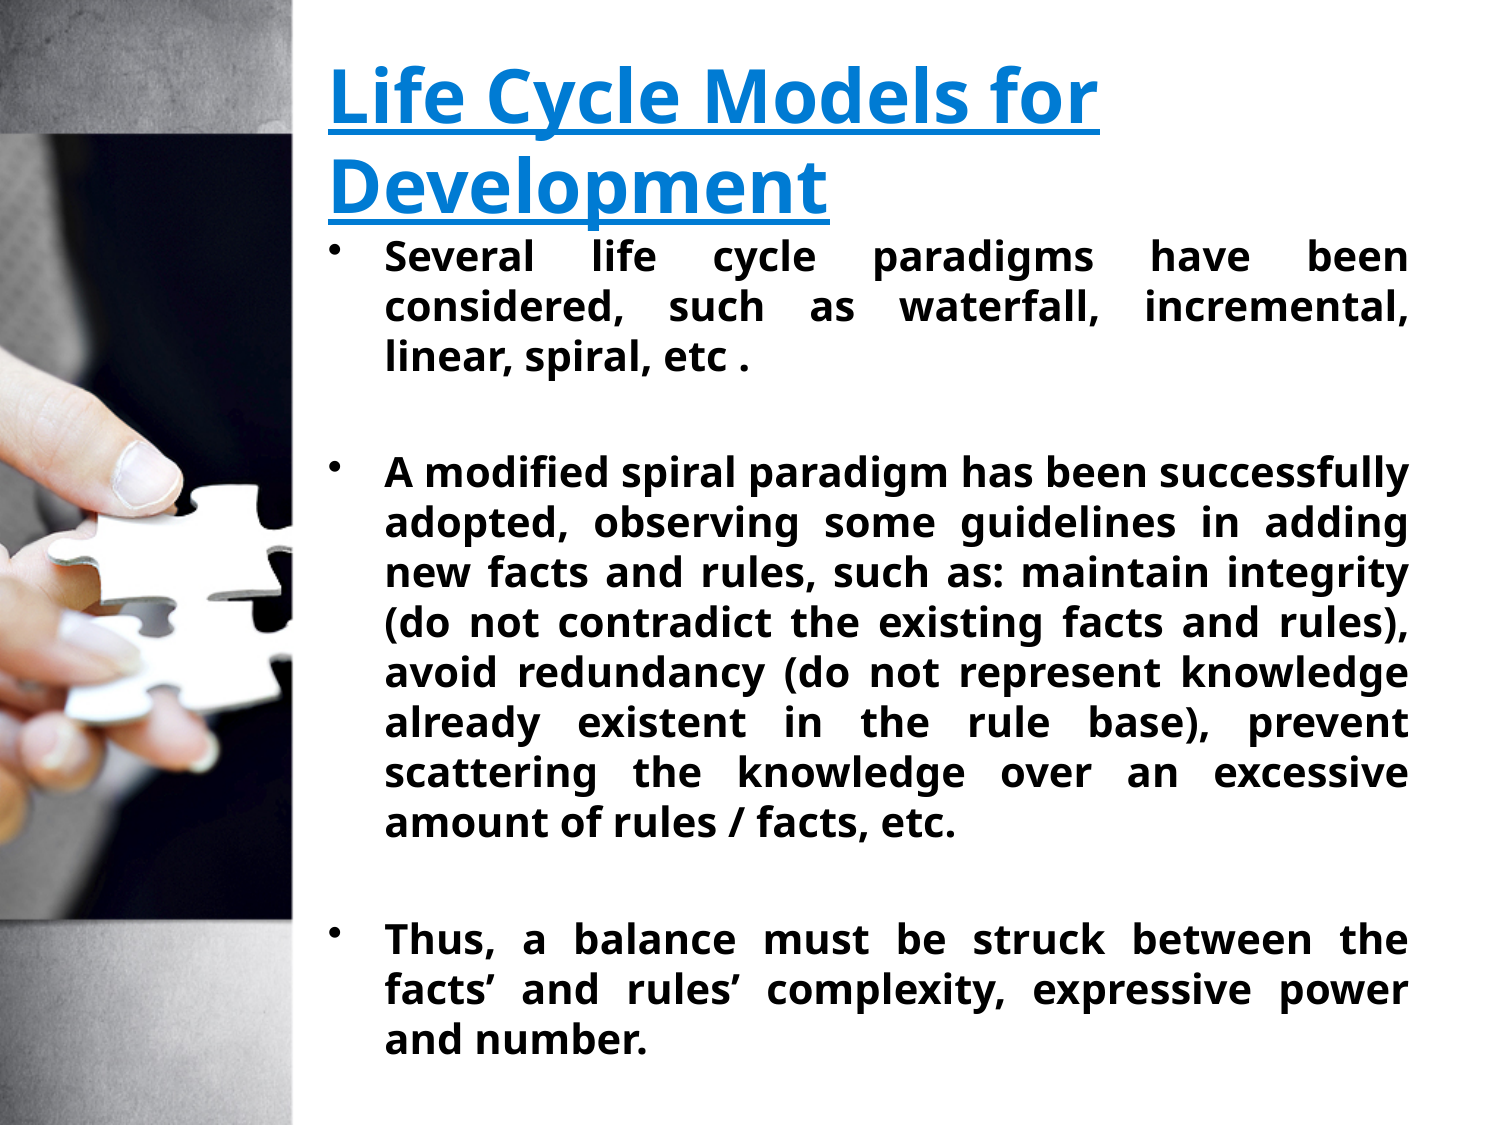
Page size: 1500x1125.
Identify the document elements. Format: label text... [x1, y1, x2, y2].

picture [0, 0, 1500, 1125]
list Several life cycle paradigms have been considered, such as waterfall, incremental, linear, spiral, etc . A modified spiral paradigm has been successfully adopted, observing some guidelines in adding new facts and rules, such as: maintain integrity (do not contradict the existing facts and rules), avoid redundancy (do not represent knowledge already existent in the rule base), prevent scattering the knowledge over an excessive amount of rules / facts, etc. Thus, a balance must be struck between the facts’ and rules’ complexity, expressive power and number. [312, 221, 1426, 1114]
title Life Cycle Models for Development [312, 44, 1414, 221]
